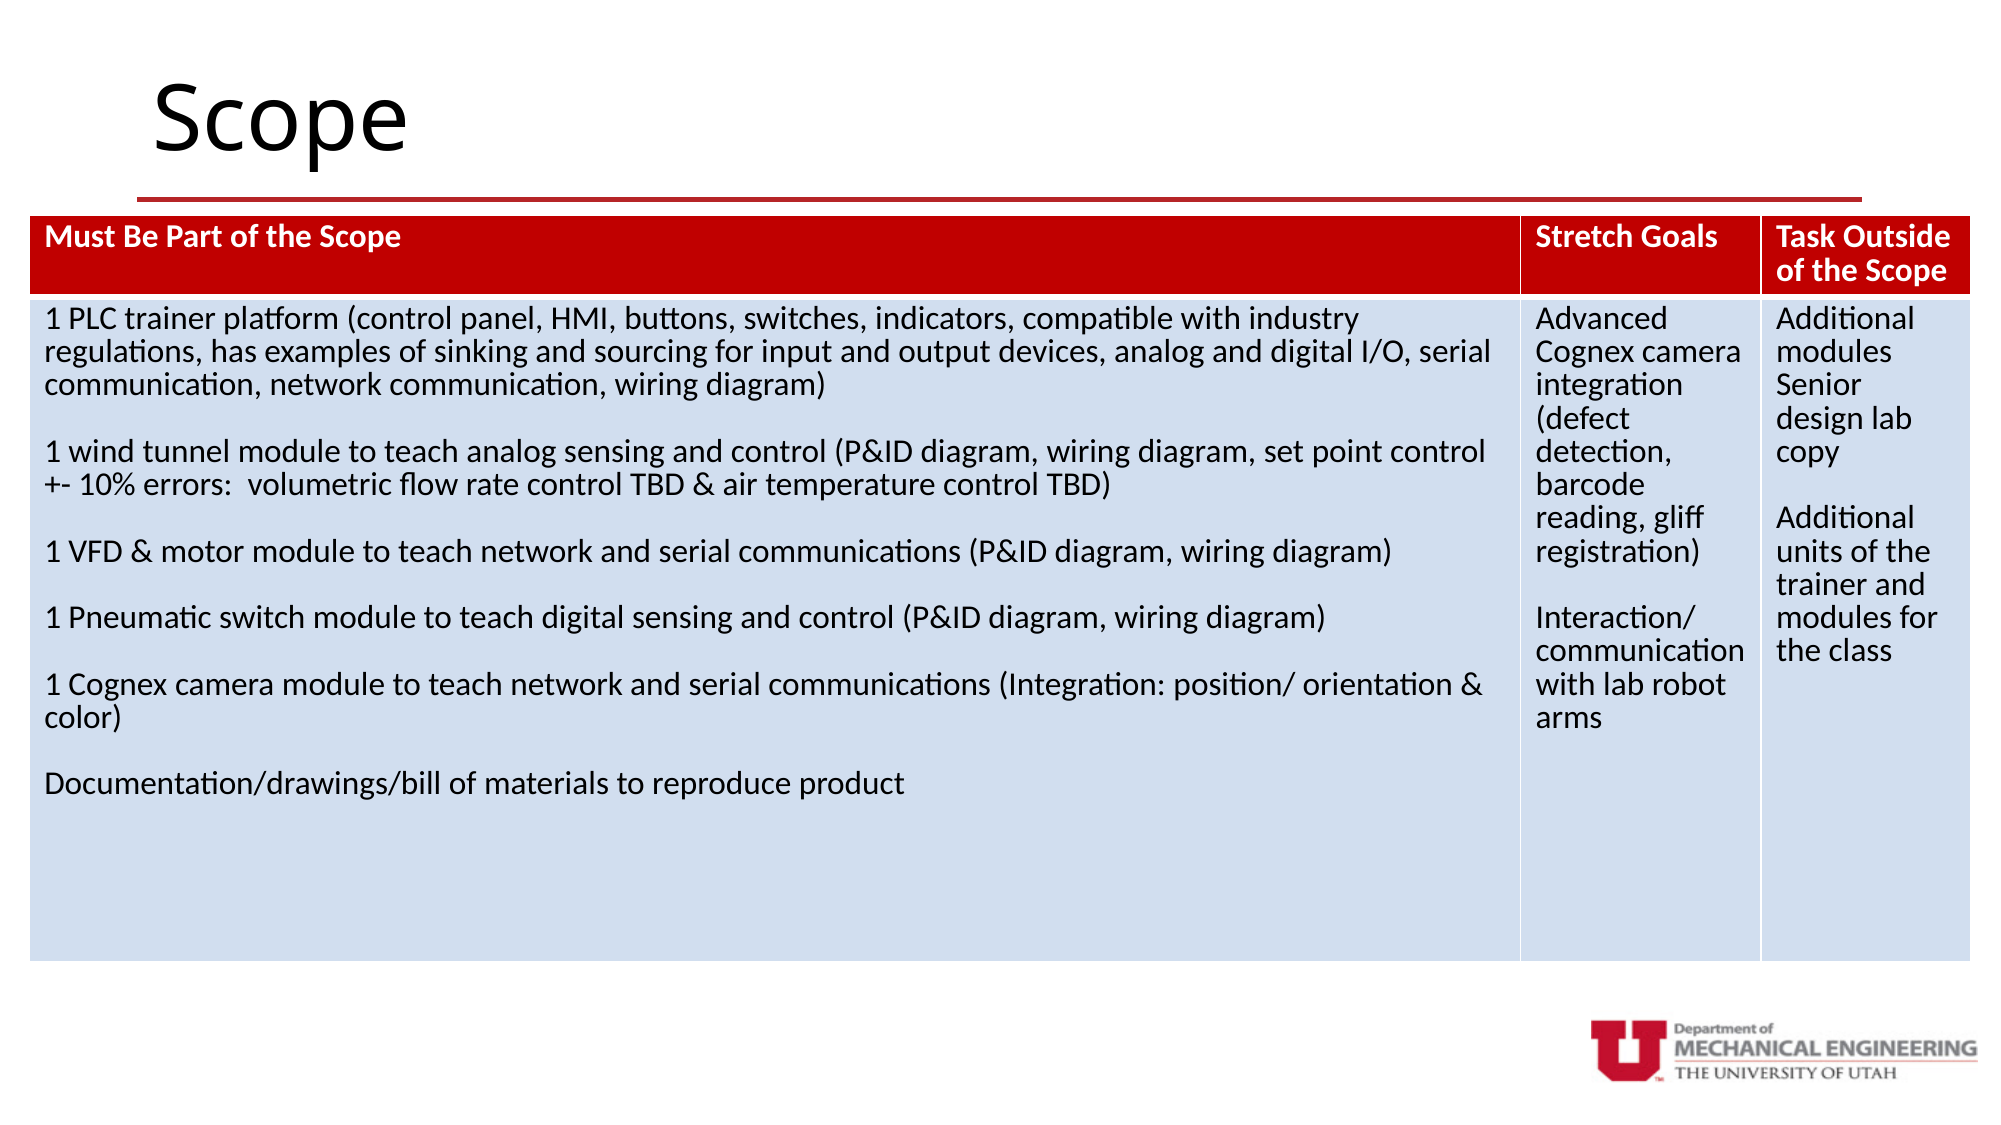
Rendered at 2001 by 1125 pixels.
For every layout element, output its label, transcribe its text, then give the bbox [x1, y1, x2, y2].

picture [1591, 990, 1978, 1112]
table_header Stretch Goals [1521, 216, 1760, 294]
table_cell Additional modules Senior design lab copy Additional units of the trainer and modules for the class [1762, 300, 1970, 961]
table_cell Advanced Cognex camera integration (defect detection, barcode reading, gliff registration) Interaction/ communication with lab robot arms [1521, 300, 1760, 961]
table_cell 1 PLC trainer platform (control panel, HMI, buttons, switches, indicators, compatible with industry regulations, has examples of sinking and sourcing for input and output devices, analog and digital I/O, serial communication, network communication, wiring diagram) 1 wind tunnel module to teach analog sensing and control (P&ID diagram, wiring diagram, set point control +- 10% errors: volumetric flow rate control TBD & air temperature control TBD) 1 VFD & motor module to teach network and serial communications (P&ID diagram, wiring diagram) 1 Pneumatic switch module to teach digital sensing and control (P&ID diagram, wiring diagram) 1 Cognex camera module to teach network and serial communications (Integration: position/ orientation & color) Documentation/drawings/bill of materials to reproduce product [30, 300, 1520, 961]
table_header Must Be Part of the Scope [30, 216, 1520, 294]
title Scope [137, 59, 1863, 183]
table_header Task Outside of the Scope [1762, 216, 1970, 294]
